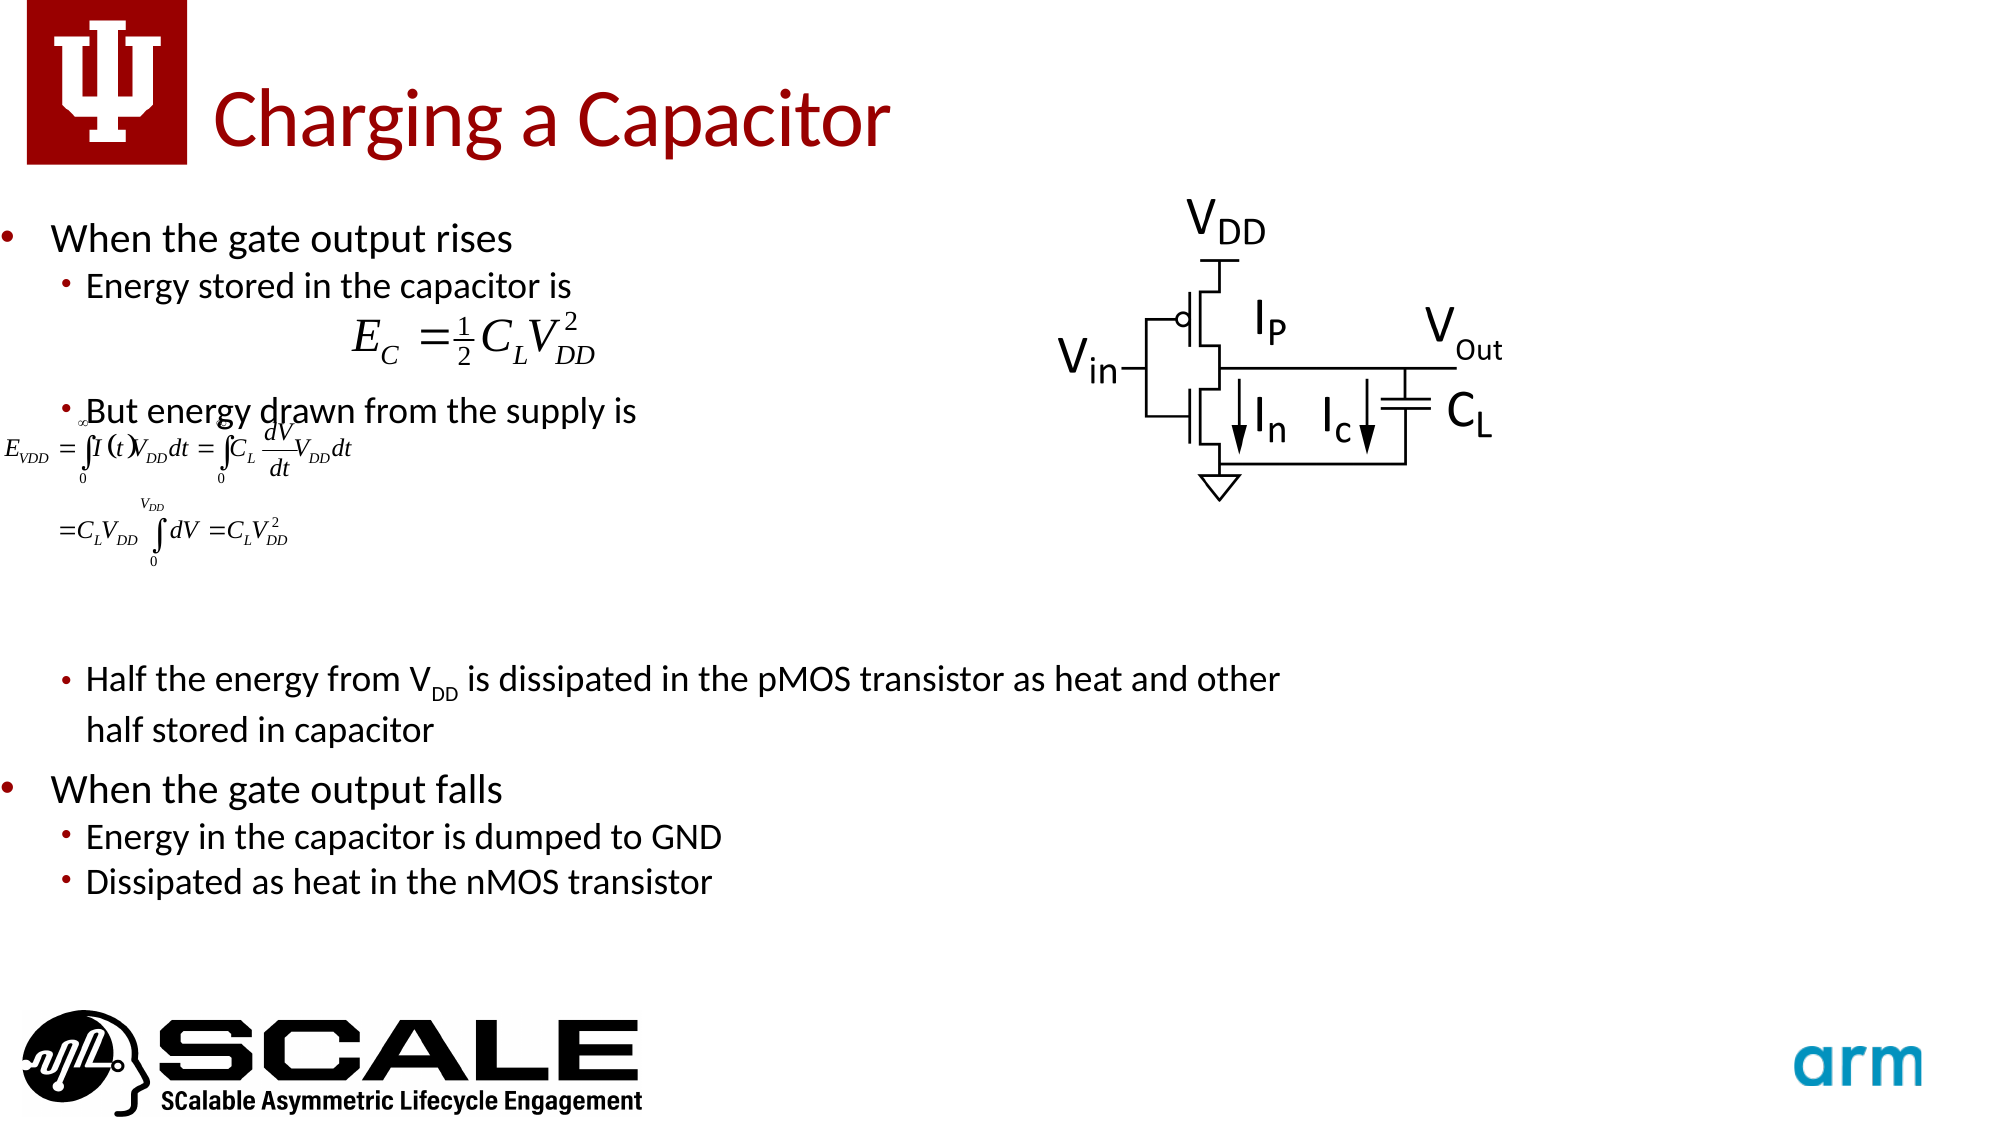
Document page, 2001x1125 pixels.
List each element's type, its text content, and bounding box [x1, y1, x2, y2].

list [0, 410, 359, 572]
list When the gate output rises Energy stored in the capacitor is But energy drawn from the supply is Half the energy from VDD is dissipated in the pMOS transistor as heat and other half stored in capacitor When the gate output falls Energy in the capacitor is dumped to GND Dissipated as heat in the nMOS transistor [0, 211, 1288, 962]
title Charging a Capacitor [213, 78, 1922, 186]
picture [1058, 199, 1502, 502]
picture [22, 1010, 642, 1117]
picture [0, 0, 248, 211]
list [343, 300, 606, 376]
